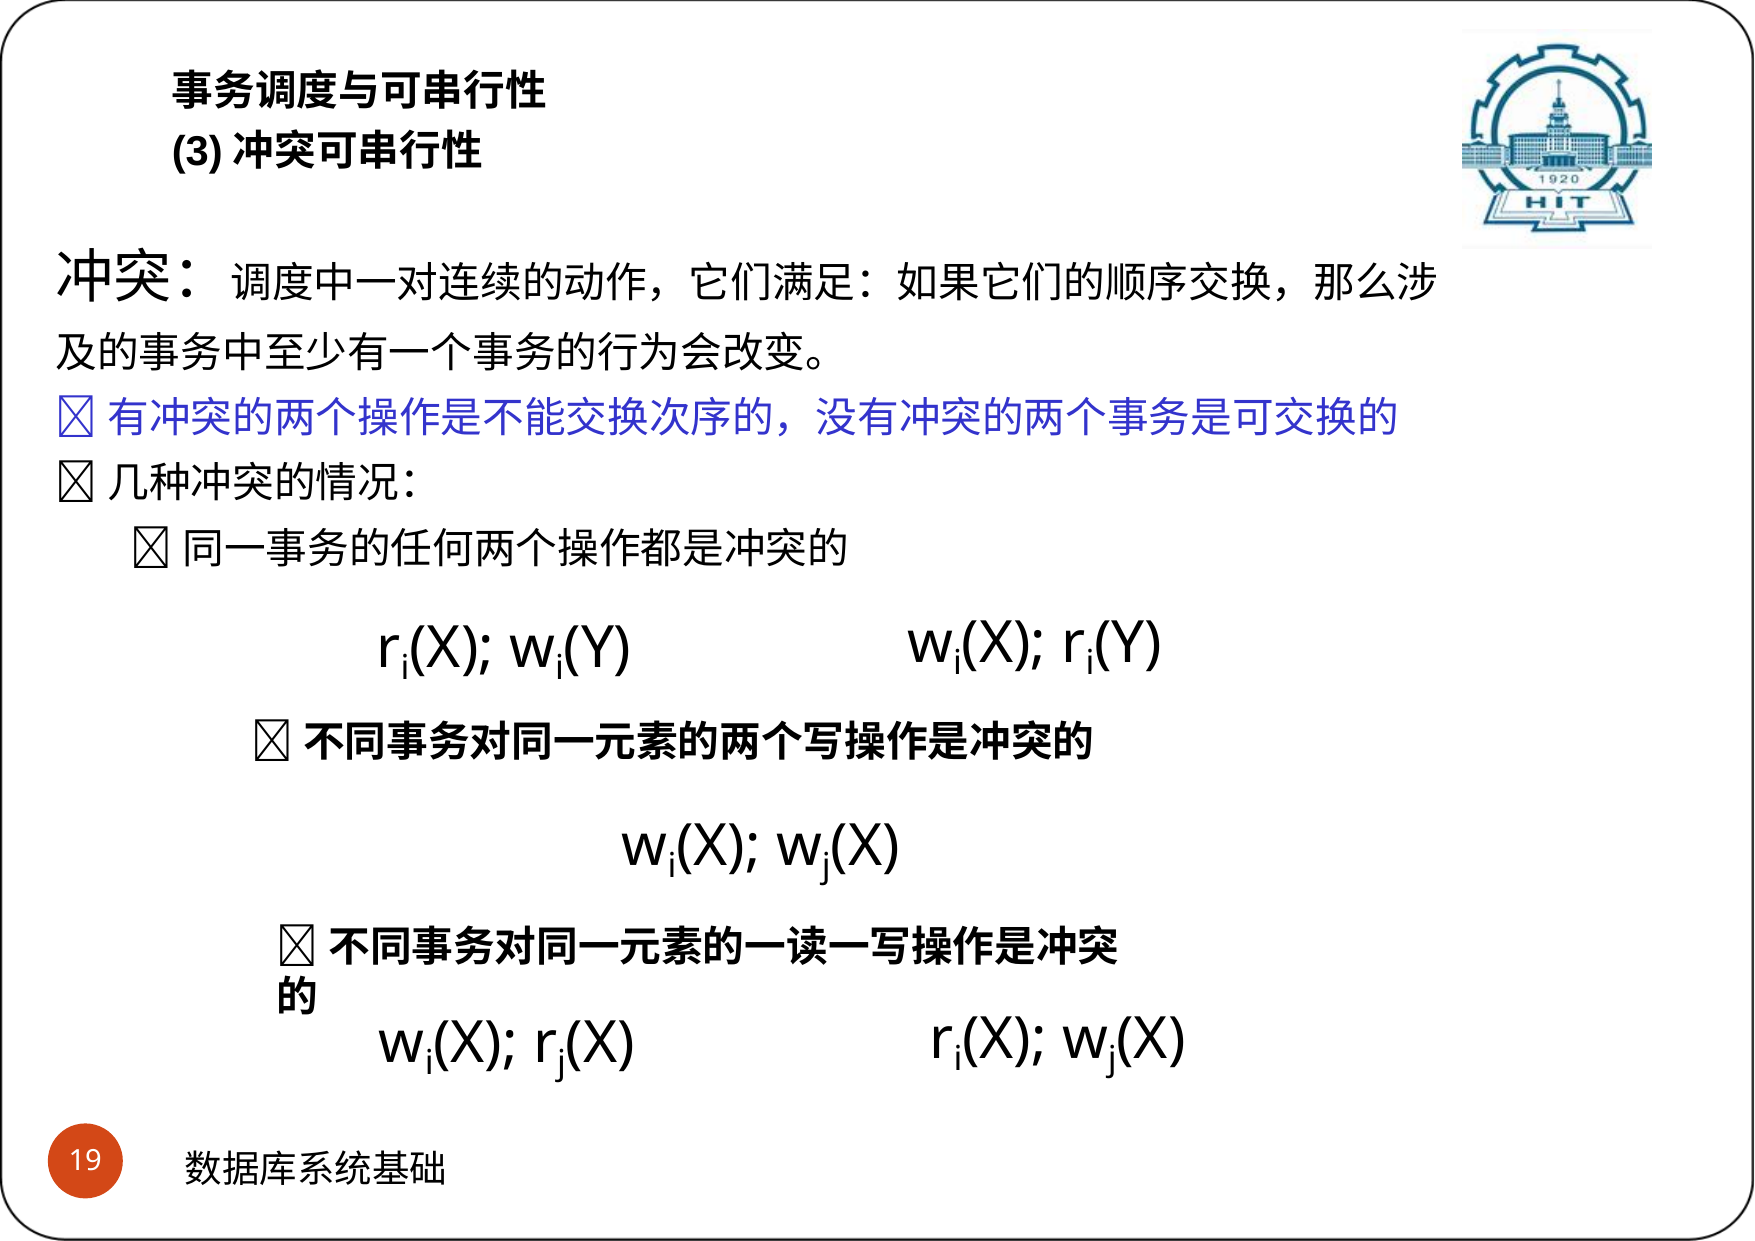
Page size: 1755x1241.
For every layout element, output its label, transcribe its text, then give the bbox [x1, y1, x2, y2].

text_box 不同事务对同一元素的一读一写操作是冲突的 [274, 920, 1145, 1021]
text_box ri(X); wj(X) [927, 999, 1206, 1078]
text_box ri(X); wi(Y) [374, 608, 651, 687]
picture [0, 0, 1755, 1241]
text_box wi(X); rj(X) [376, 1021, 656, 1082]
title 事务调度与可串行性 (3)冲突可串行性 [171, 63, 1583, 271]
list 冲突：调度中一对连续的动作，它们满足：如果它们的顺序交换，那么涉 及的事务中至少有一个事务的行为会改变。 有冲突的两个操作是不能交换次序的，没有冲突的两个事务是可交换的 几种冲突的情况： 同一事务的任何两个操作都是冲突的 [31, 239, 1482, 944]
text_box wi(X); ri(Y) [905, 603, 1181, 682]
text_box 不同事务对同一元素的两个写操作是冲突的 wi(X); wj(X) [249, 715, 1120, 885]
